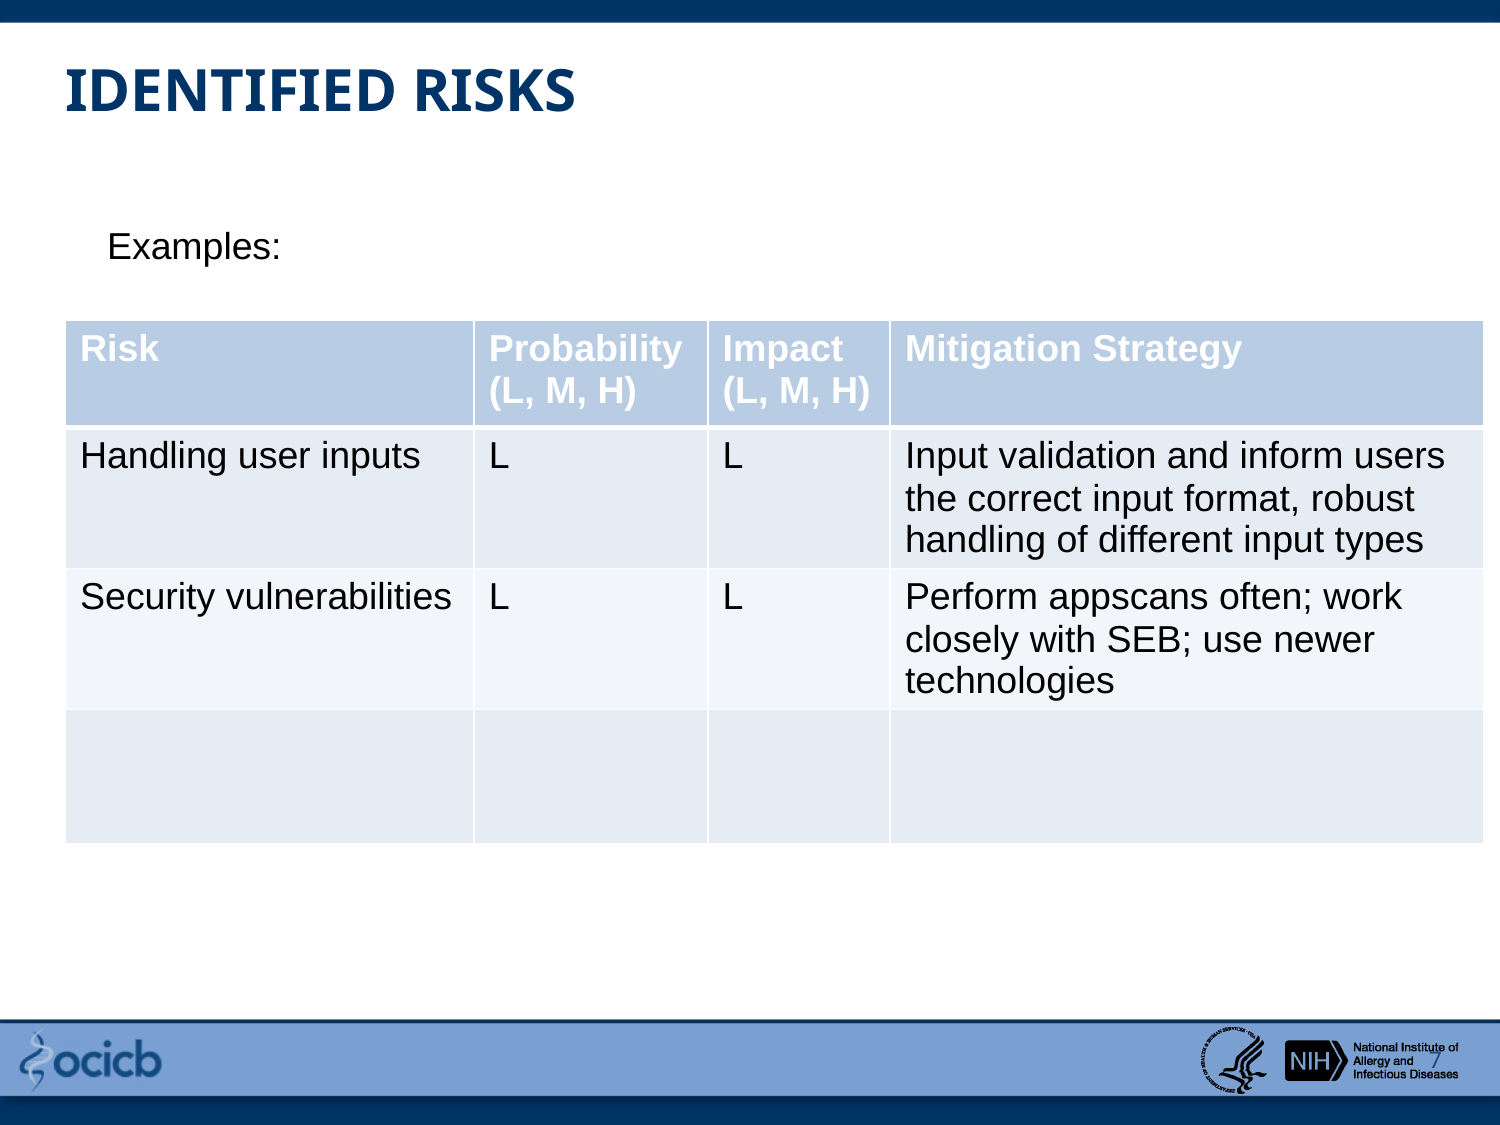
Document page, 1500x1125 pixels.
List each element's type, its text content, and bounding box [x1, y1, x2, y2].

table_header Probability (L, M, H) [475, 321, 707, 425]
table_cell [66, 710, 473, 843]
table_cell Perform appscans often; work closely with SEB; use newer technologies [891, 569, 1483, 709]
table_cell L [709, 430, 889, 568]
picture [0, 0, 1500, 1125]
table_cell [475, 710, 707, 843]
table_header Impact (L, M, H) [709, 321, 889, 425]
table_cell [891, 710, 1483, 843]
table_cell L [475, 569, 707, 709]
table_cell [709, 710, 889, 843]
table_cell Handling user inputs [66, 430, 473, 568]
title IDENTIFIED RISKS [50, 24, 1450, 151]
table_cell Security vulnerabilities [66, 569, 473, 709]
table_header Mitigation Strategy [891, 321, 1483, 425]
table_cell L [709, 569, 889, 709]
slide_number 7 [1107, 1031, 1458, 1092]
text_box Examples: [92, 214, 297, 275]
table_cell L [475, 430, 707, 568]
table_cell Input validation and inform users the correct input format, robust handling of different input types [891, 430, 1483, 568]
table_header Risk [66, 321, 473, 425]
